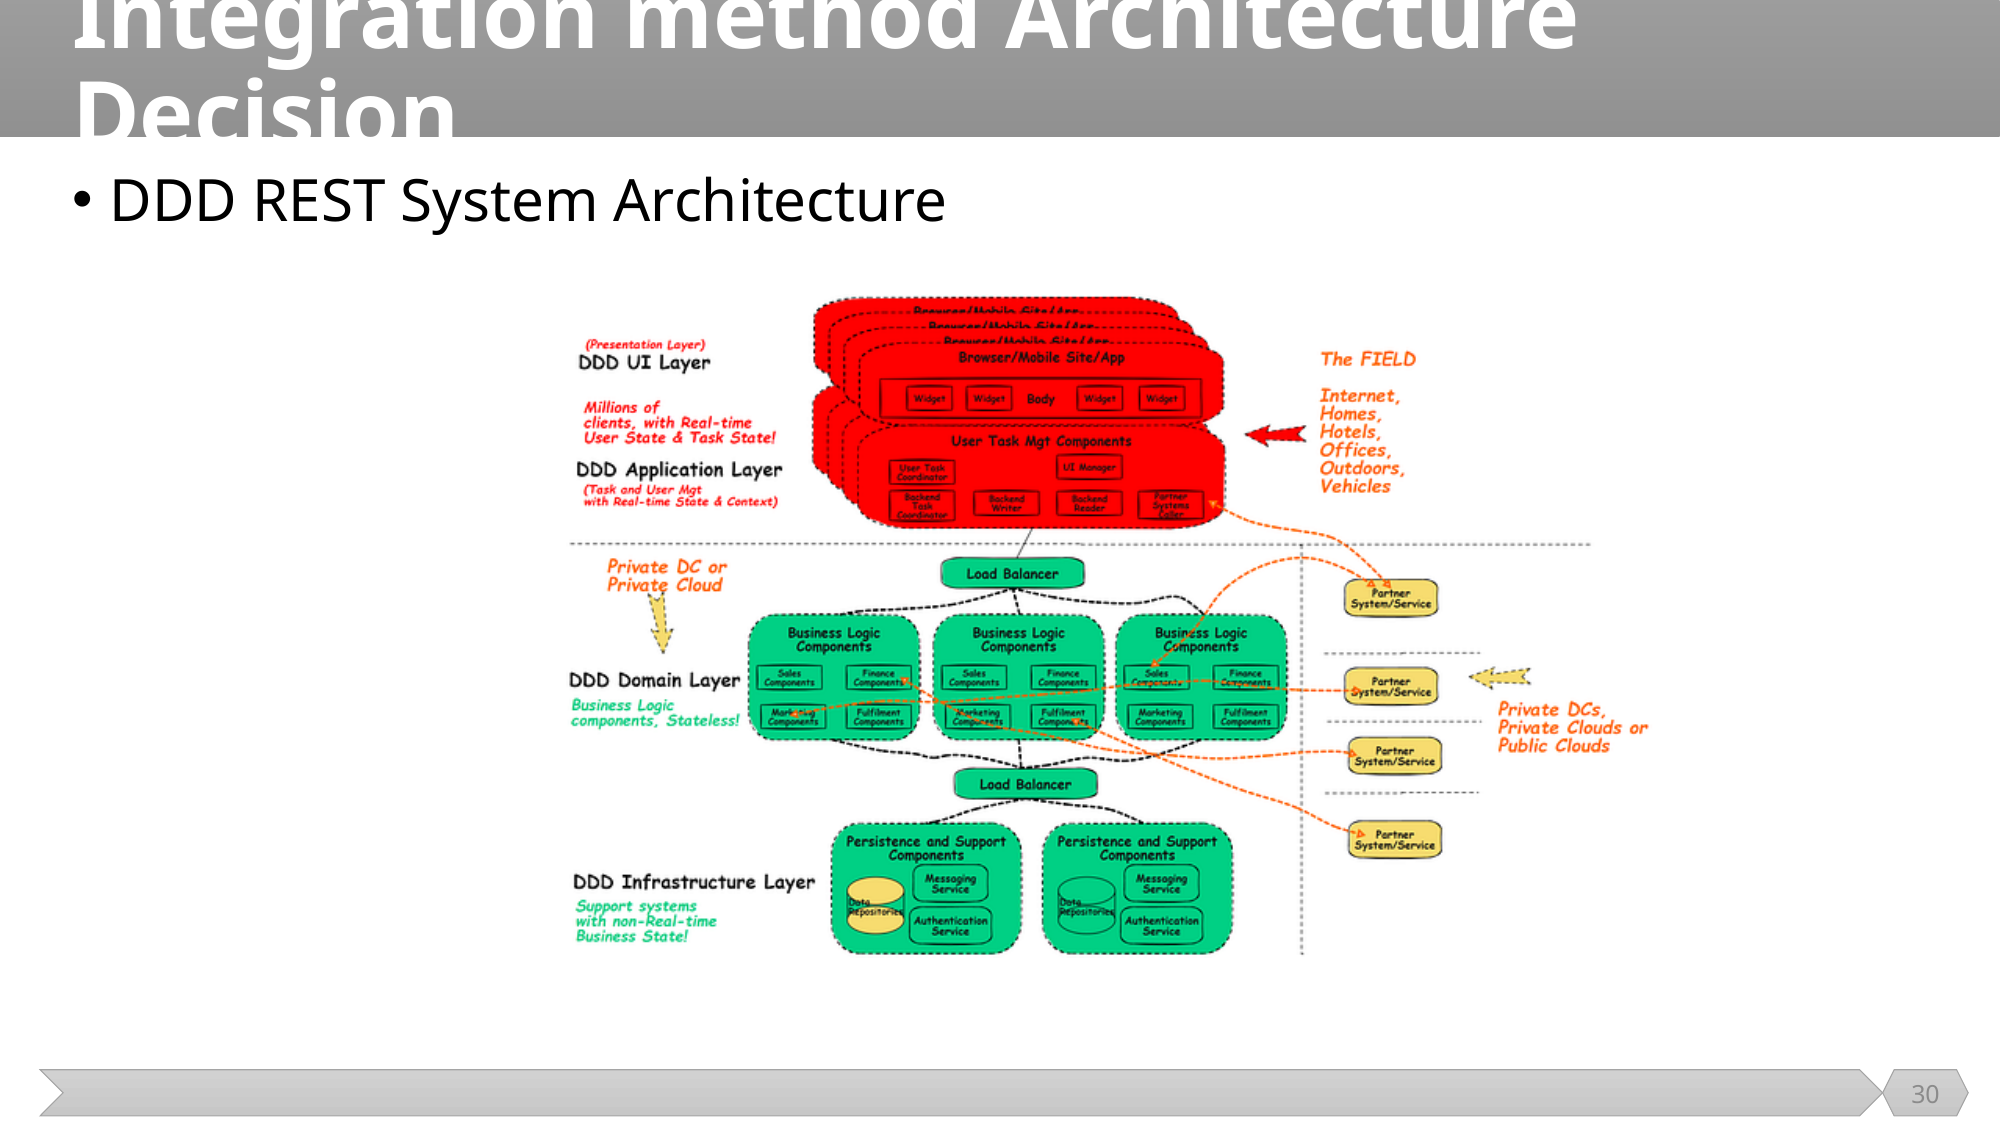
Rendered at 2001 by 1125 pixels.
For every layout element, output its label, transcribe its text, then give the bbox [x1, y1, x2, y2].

slide_number 30 [1882, 1065, 1969, 1125]
title Integration method Architecture Decision [56, 0, 1969, 137]
list DDD REST System Architecture [56, 163, 1969, 1061]
picture [565, 294, 1660, 958]
